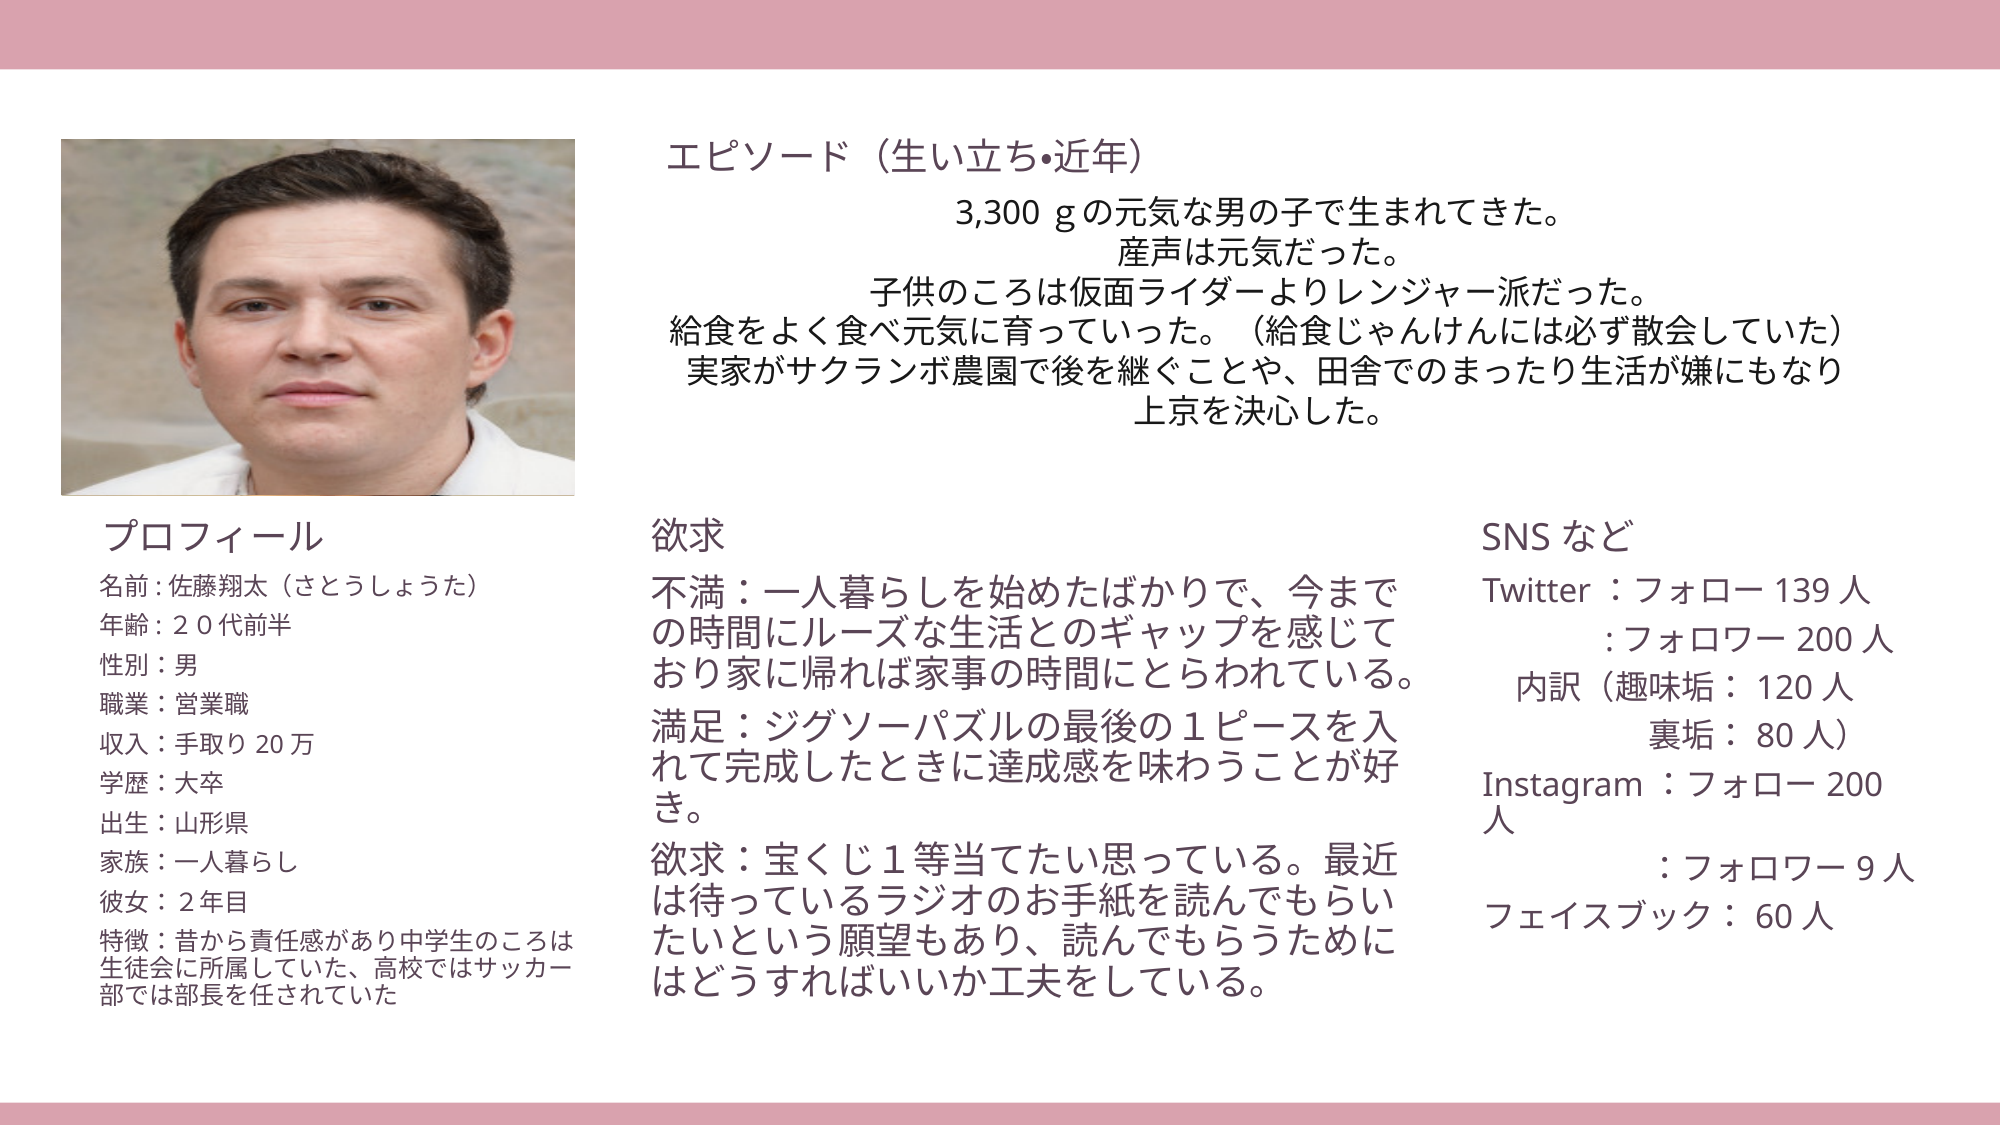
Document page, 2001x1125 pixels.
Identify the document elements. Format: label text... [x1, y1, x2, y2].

text_box 3,300ｇの元気な男の子で生まれてきた。 産声は元気だった。 子供のころは仮面ライダーよりレンジャー派だった。 給食をよく食べ元気に育っていった。（給食じゃんけんには必ず散会していた） 実家がサクランボ農園で後を継ぐことや、田舎でのまったり生活が嫌にもなり 上京を決心した。 [596, 191, 1937, 515]
list 不満：一人暮らしを始めたばかりで、今までの時間にルーズな生活とのギャップを感じており家に帰れば家事の時間にとらわれている。 満足：ジグソーパズルの最後の１ピースを入れて完成したときに達成感を味わうことが好き。 欲求：宝くじ１等当てたい思っている。最近は待っているラジオのお手紙を読んでもらいたいという願望もあり、読んでもらうためにはどうすればいいか工夫をしている。 [635, 566, 1436, 1021]
list 名前:佐藤翔太（さとうしょうた） 年齢:２０代前半 性別：男 職業：営業職 収入：手取り20万 学歴：大卒 出生：山形県 家族：一人暮らし 彼女：２年目 特徴：昔から責任感があり中学生のころは生徒会に所属していた、高校ではサッカー部では部長を任されていた [84, 566, 598, 1021]
list Twitter：フォロー139人 :フォロワー200人 内訳（趣味垢：120人 裏垢：80人） Instagram：フォロー200人 ：フォロワー9人 フェイスブック：60人 [1467, 566, 1937, 1021]
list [61, 139, 575, 495]
